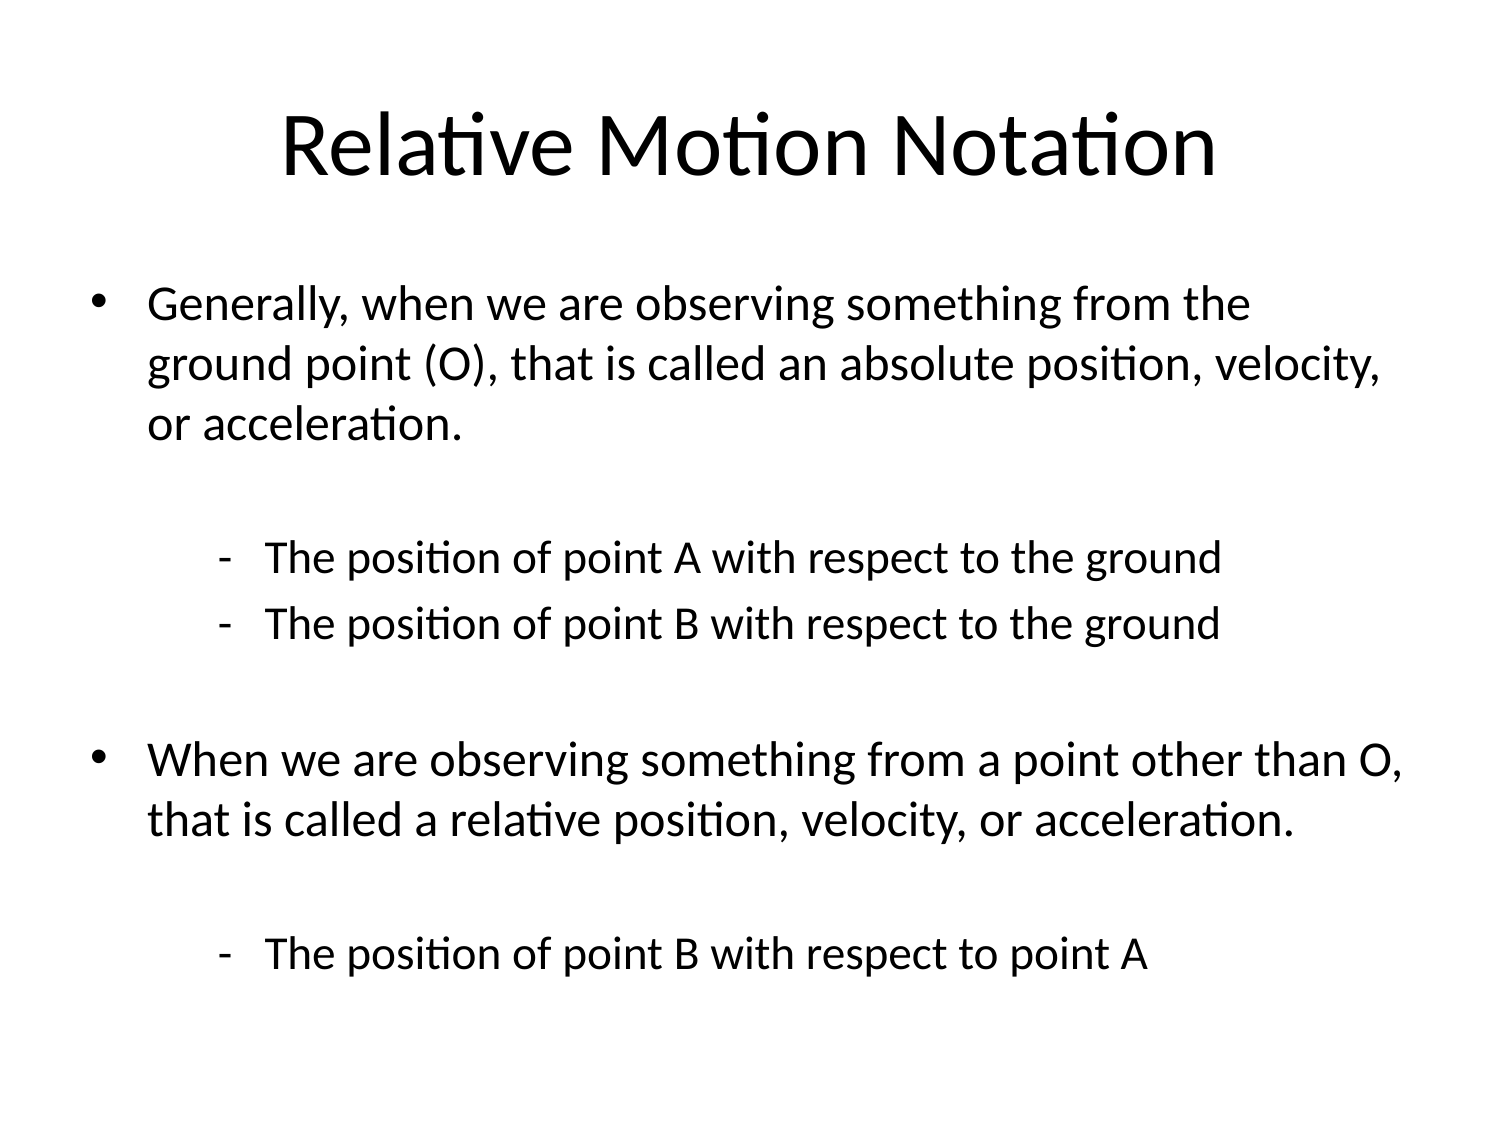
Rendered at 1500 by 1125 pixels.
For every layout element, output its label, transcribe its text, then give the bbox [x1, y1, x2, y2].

title Relative Motion Notation [75, 45, 1425, 233]
